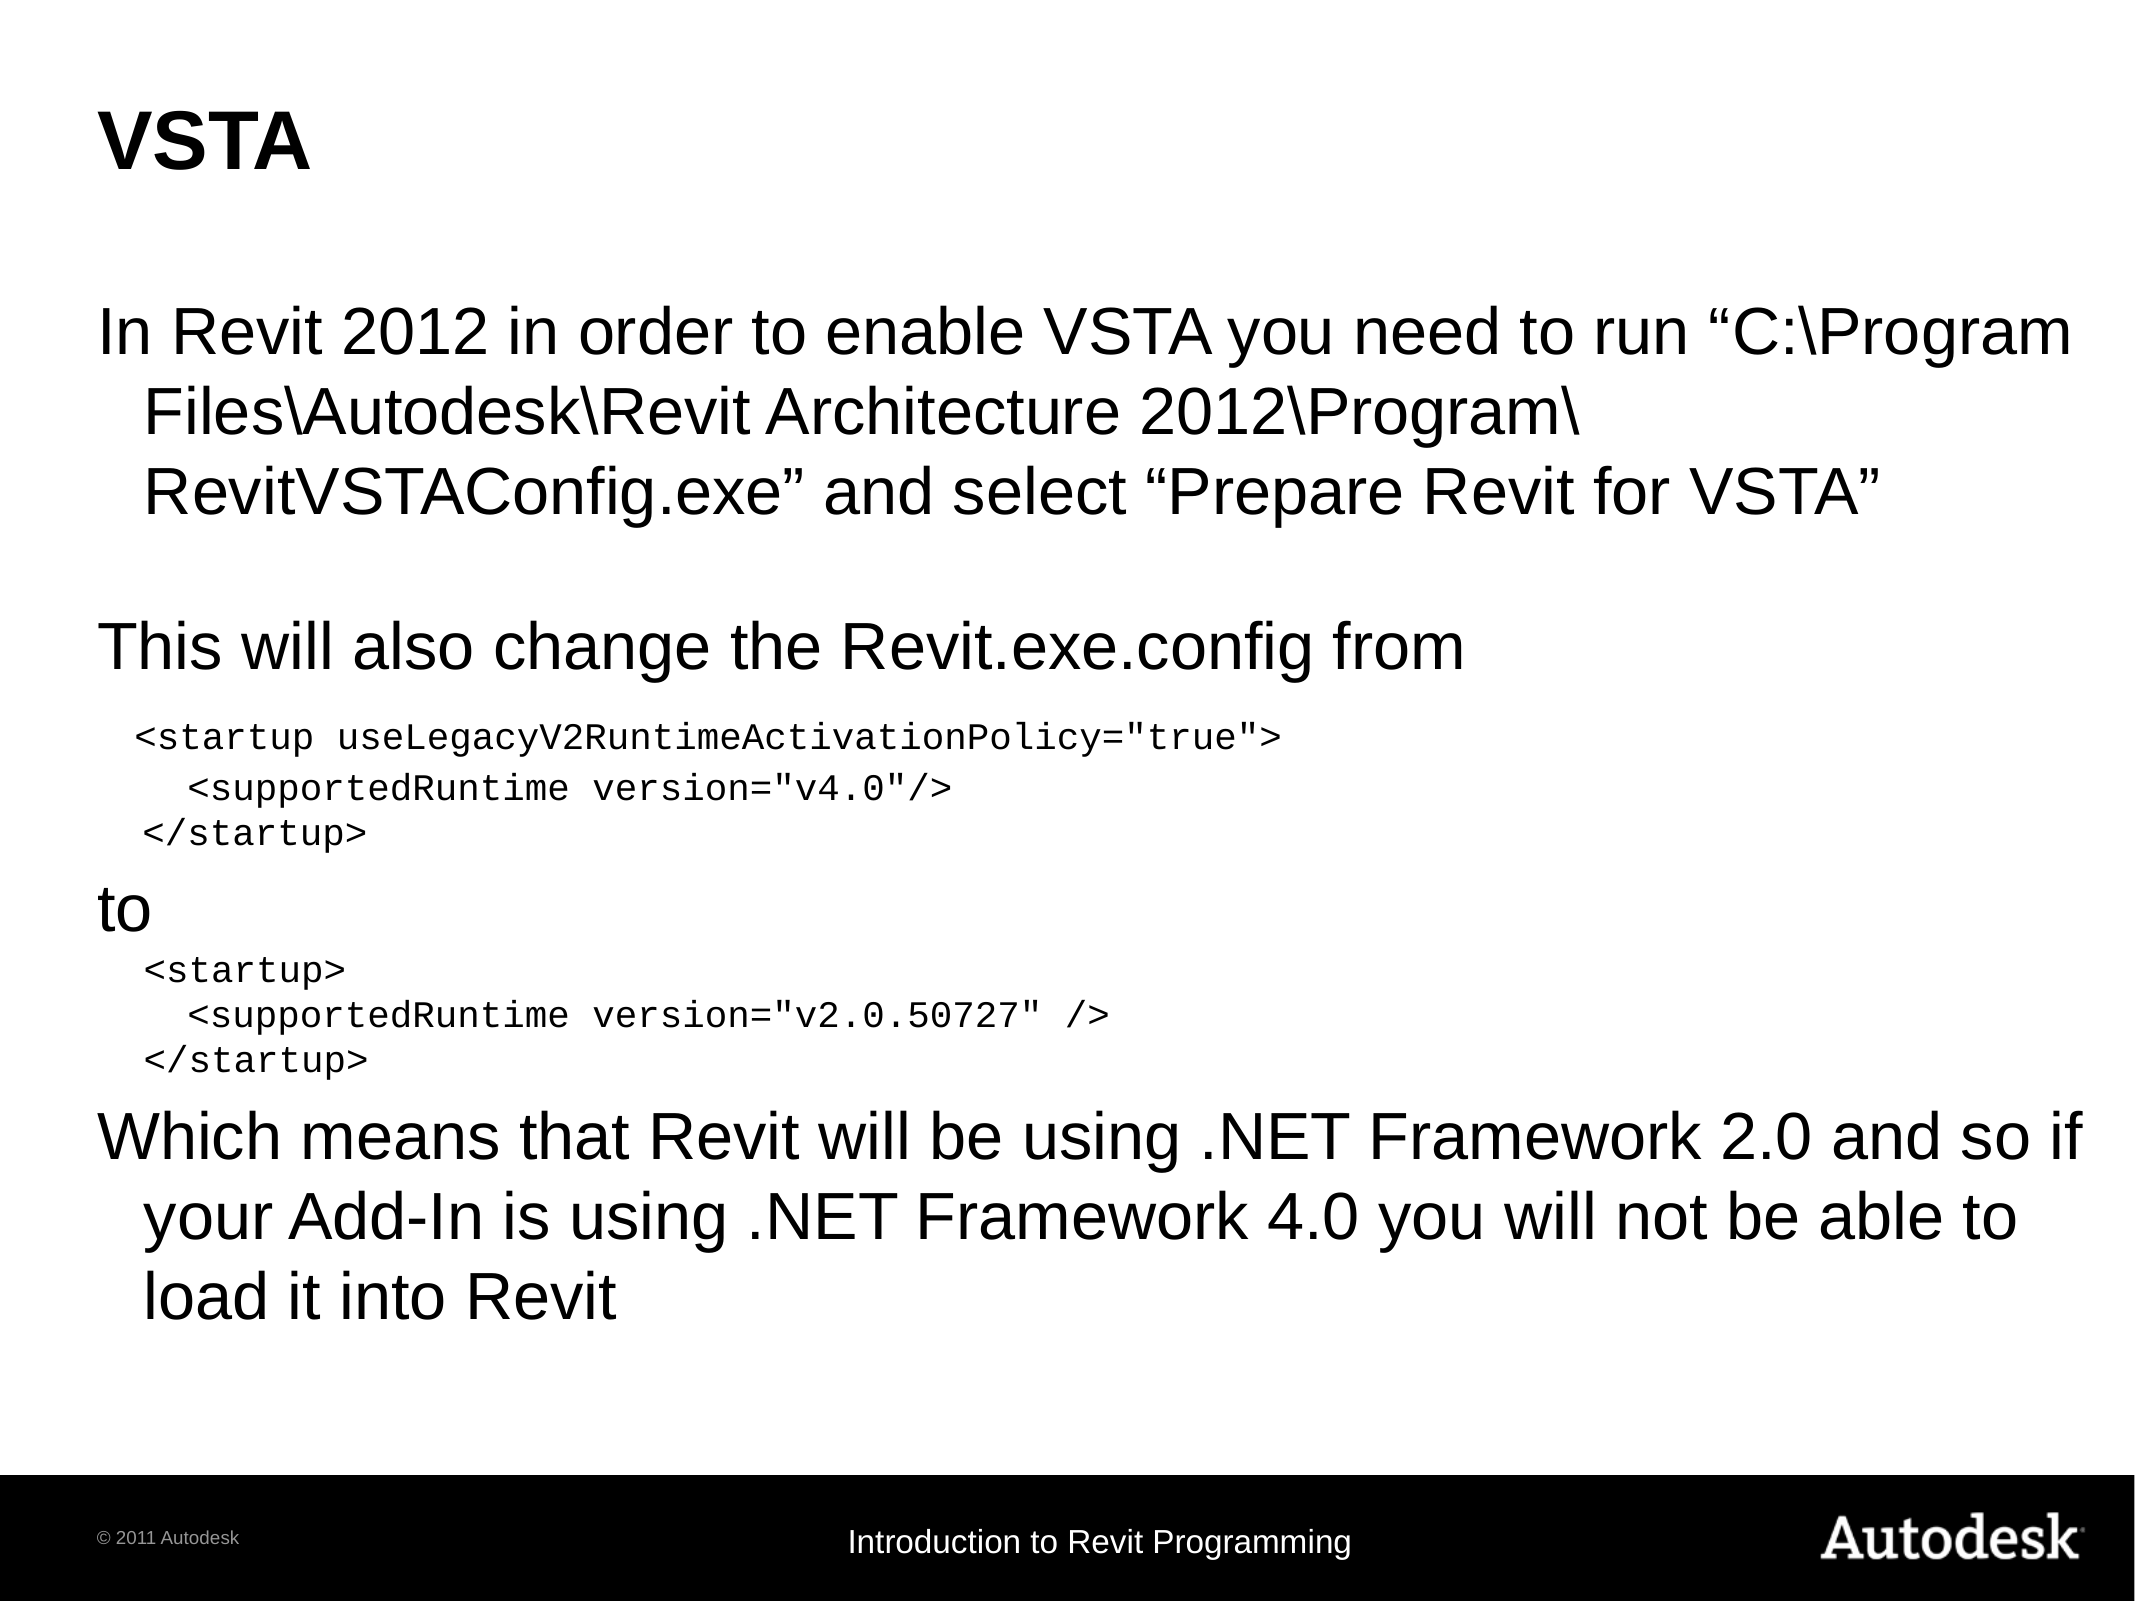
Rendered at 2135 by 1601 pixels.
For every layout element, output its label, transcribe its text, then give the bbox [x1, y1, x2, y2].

title VSTA [96, 59, 2028, 214]
list In Revit 2012 in order to enable VSTA you need to run “C:\Program Files\Autodesk\Revit Architecture 2012\Program\RevitVSTAConfig.exe” and select “Prepare Revit for VSTA” This will also change the Revit.exe.config from <startup useLegacyV2RuntimeActivationPolicy="true"> <supportedRuntime version="v4.0"/> </startup> to <startup> <supportedRuntime version="v2.0.50727" /> </startup> Which means that Revit will be using .NET Framework 2.0 and so if your Add-In is using .NET Framework 4.0 you will not be able to load it into Revit [96, 287, 2135, 1451]
picture [0, 1475, 2135, 1601]
